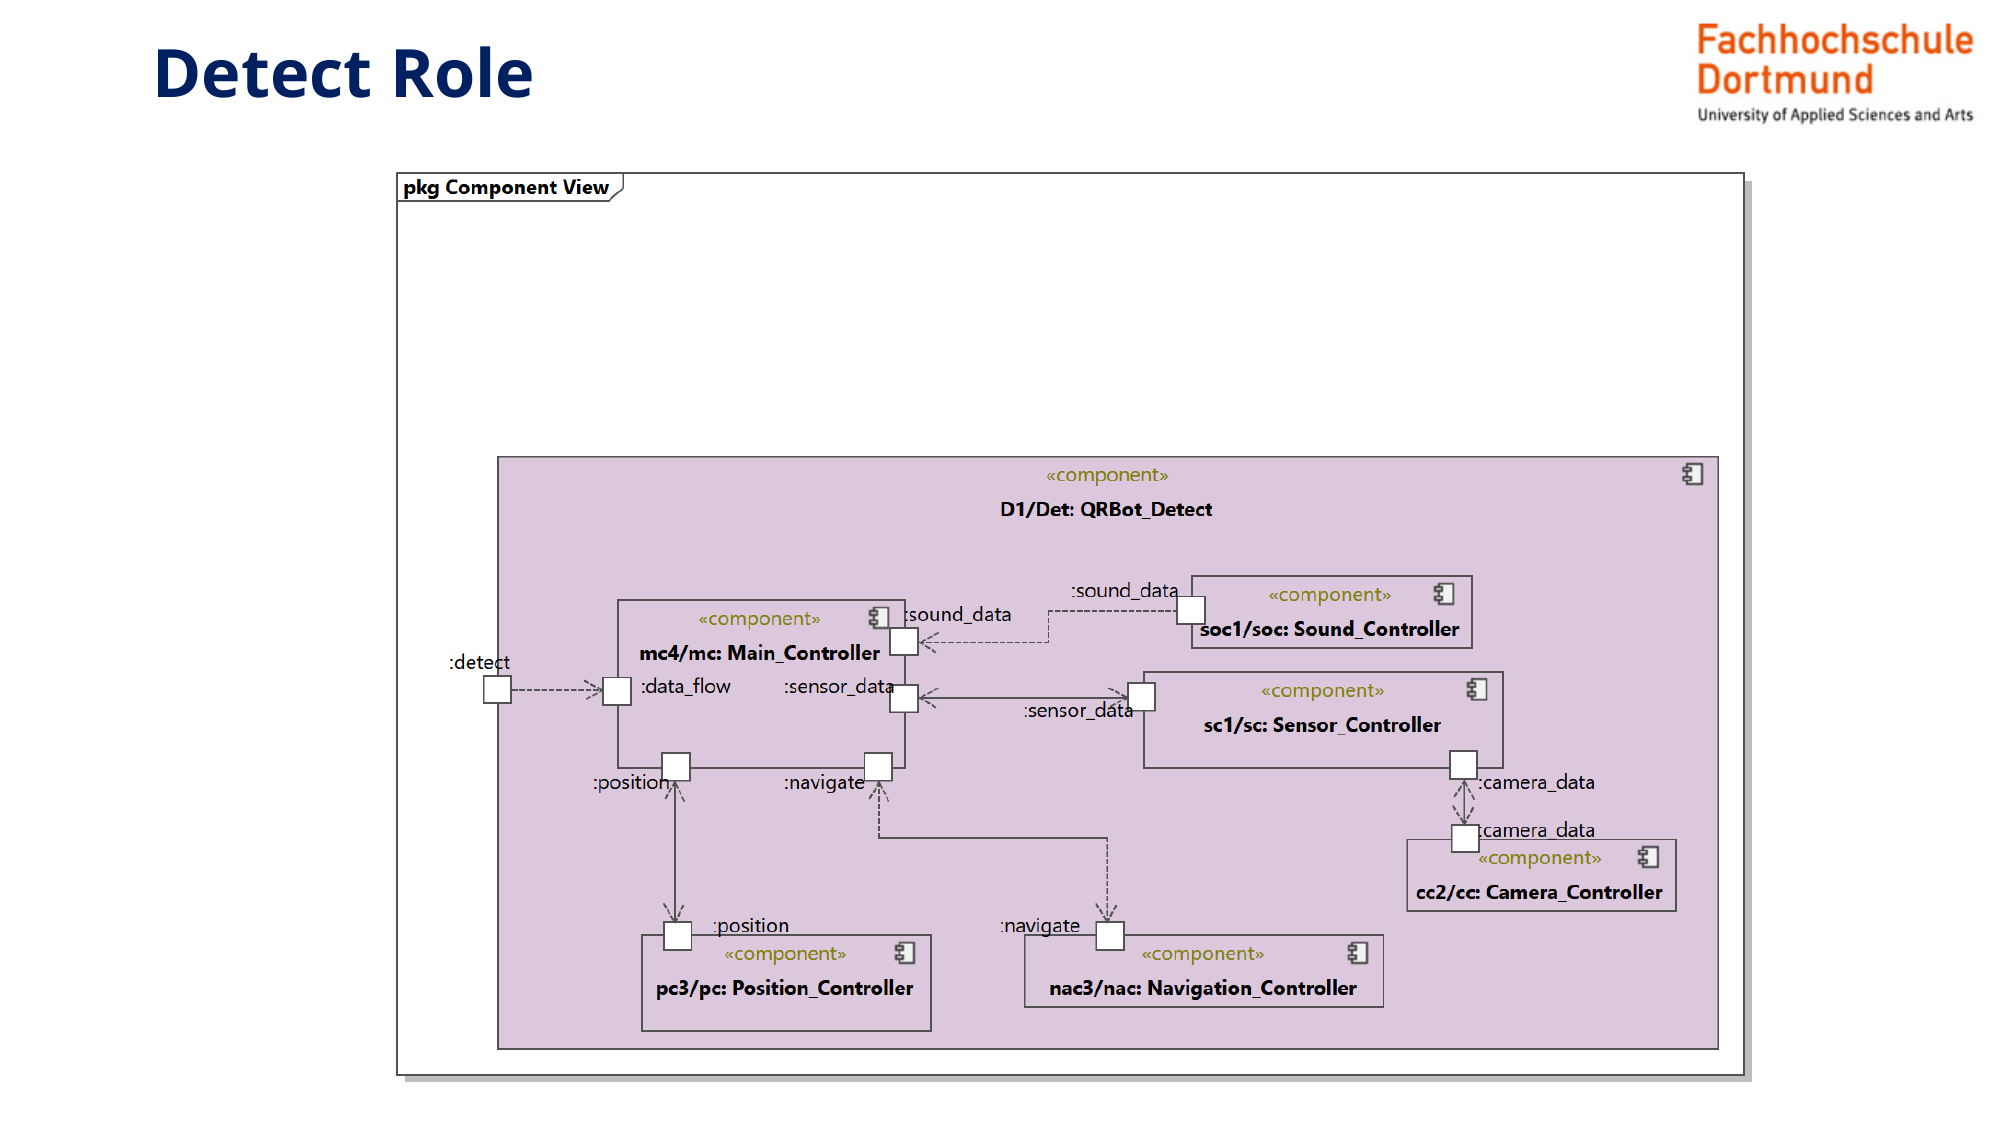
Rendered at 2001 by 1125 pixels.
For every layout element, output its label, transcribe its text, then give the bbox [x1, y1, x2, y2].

picture [392, 168, 1752, 1082]
picture [1682, 0, 2000, 139]
title Detect Role [137, 29, 1682, 122]
